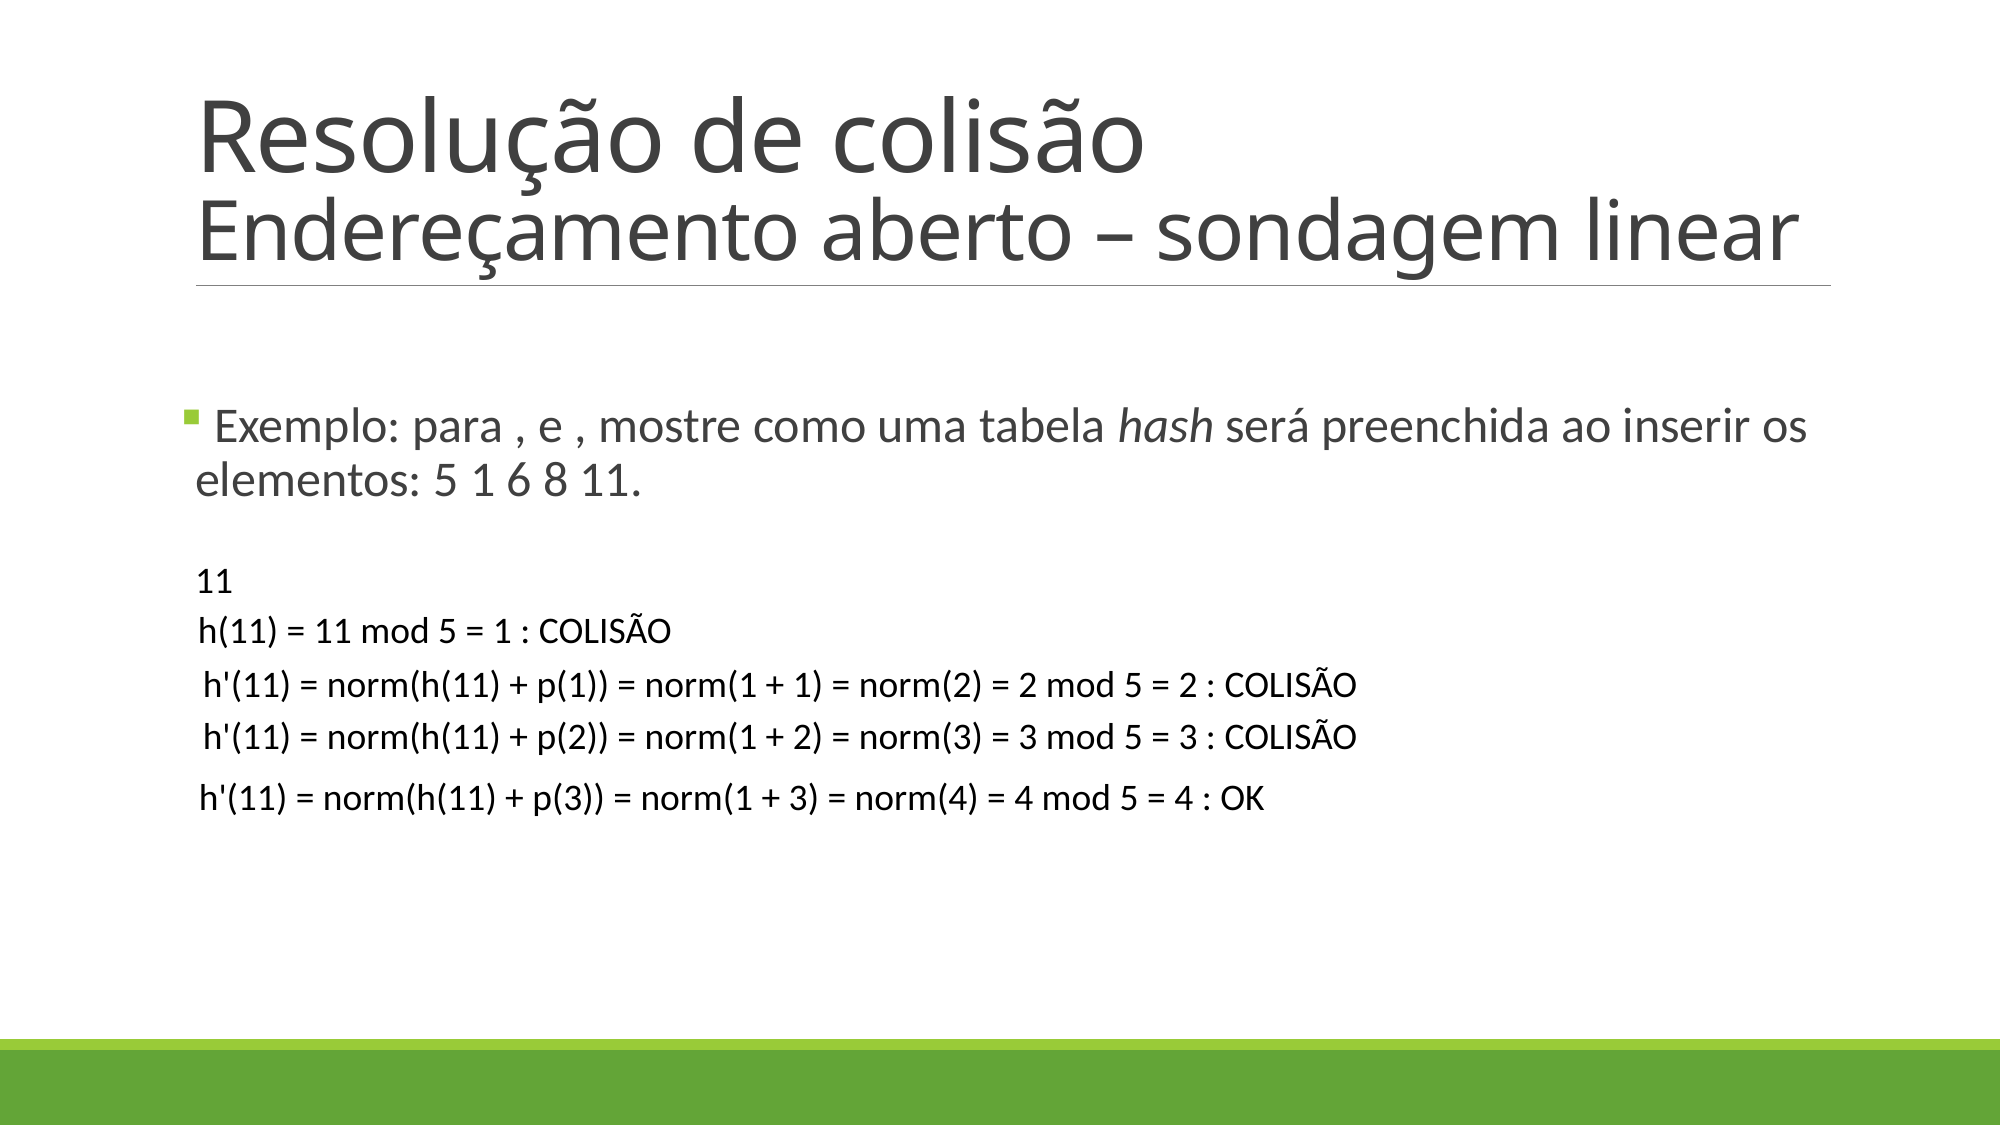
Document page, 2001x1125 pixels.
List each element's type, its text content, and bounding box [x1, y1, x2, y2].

text_box h'(11) = norm(h(11) + p(2)) = norm(1 + 2) = norm(3) = 3 mod 5 = 3 : COLISÃO [188, 704, 1374, 765]
text_box h(11) = 11 mod 5 = 1 : COLISÃO [183, 598, 687, 658]
text_box 11 [180, 549, 249, 609]
title Resolução de colisão Endereçamento aberto – sondagem linear [180, 47, 1830, 285]
text_box h'(11) = norm(h(11) + p(3)) = norm(1 + 3) = norm(4) = 4 mod 5 = 4 : OK [184, 765, 1281, 826]
text_box h'(11) = norm(h(11) + p(1)) = norm(1 + 1) = norm(2) = 2 mod 5 = 2 : COLISÃO [188, 652, 1374, 704]
